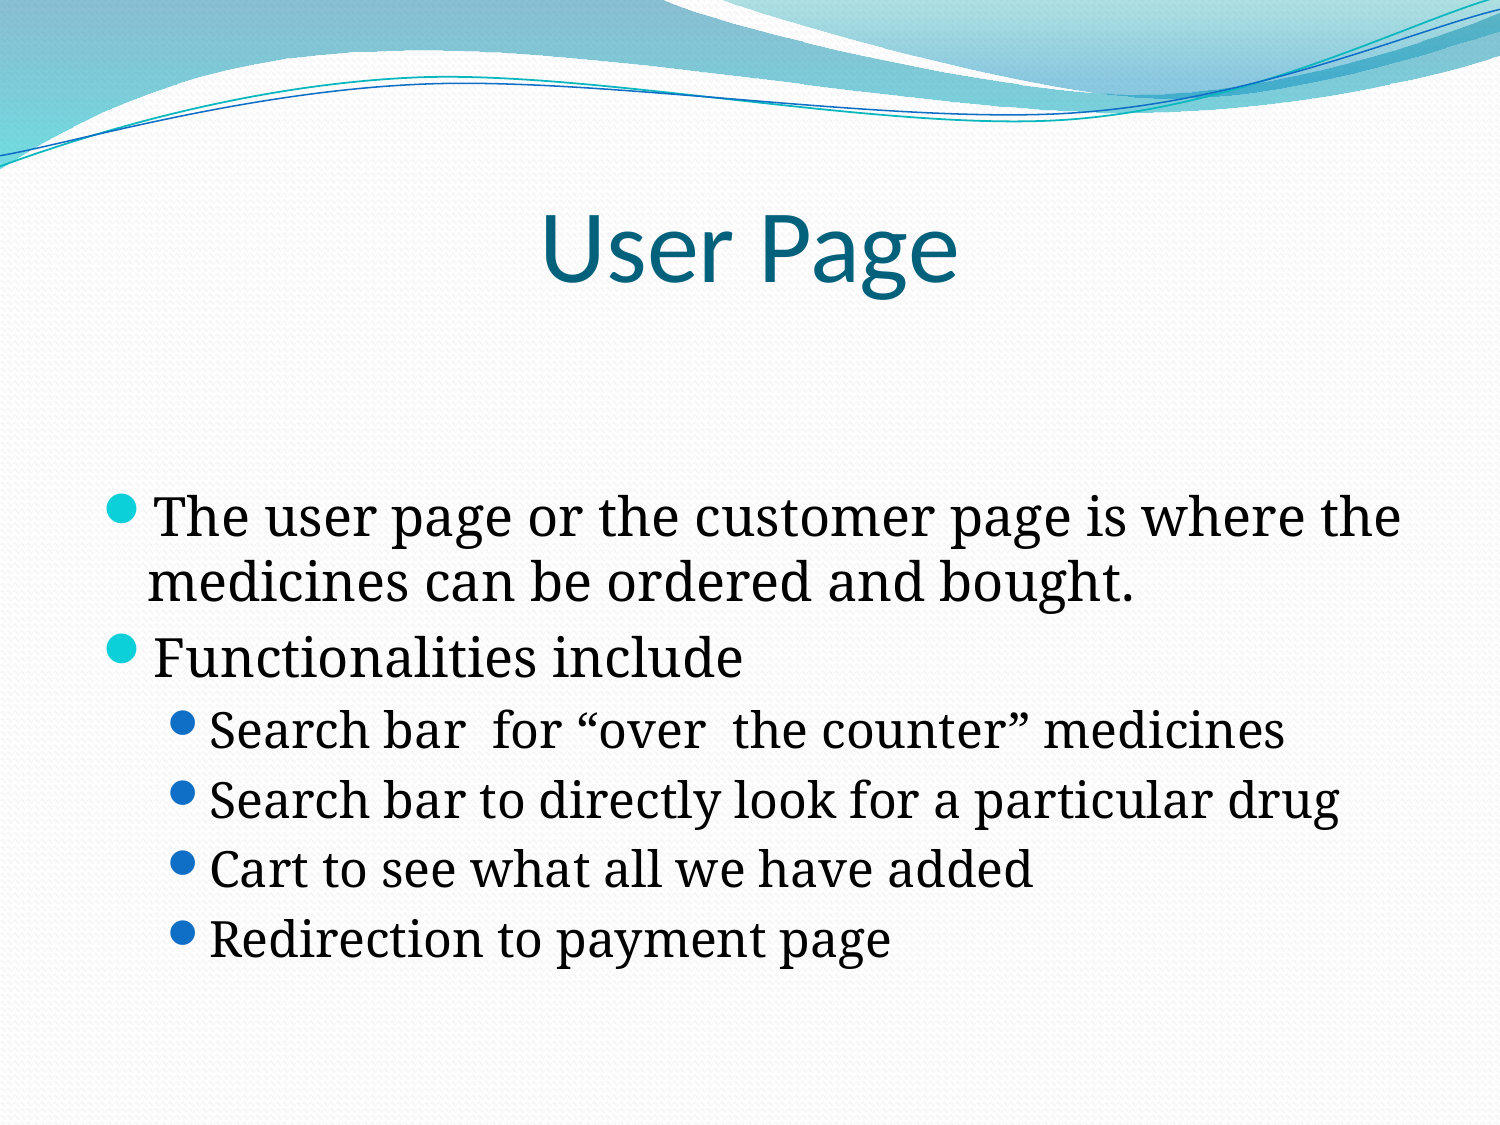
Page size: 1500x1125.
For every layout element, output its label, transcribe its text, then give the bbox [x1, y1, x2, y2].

list The user page or the customer page is where the medicines can be ordered and bought. Functionalities include Search bar for “over the counter” medicines Search bar to directly look for a particular drug Cart to see what all we have added Redirection to payment page [87, 474, 1438, 1125]
title User Page [75, 115, 1425, 303]
